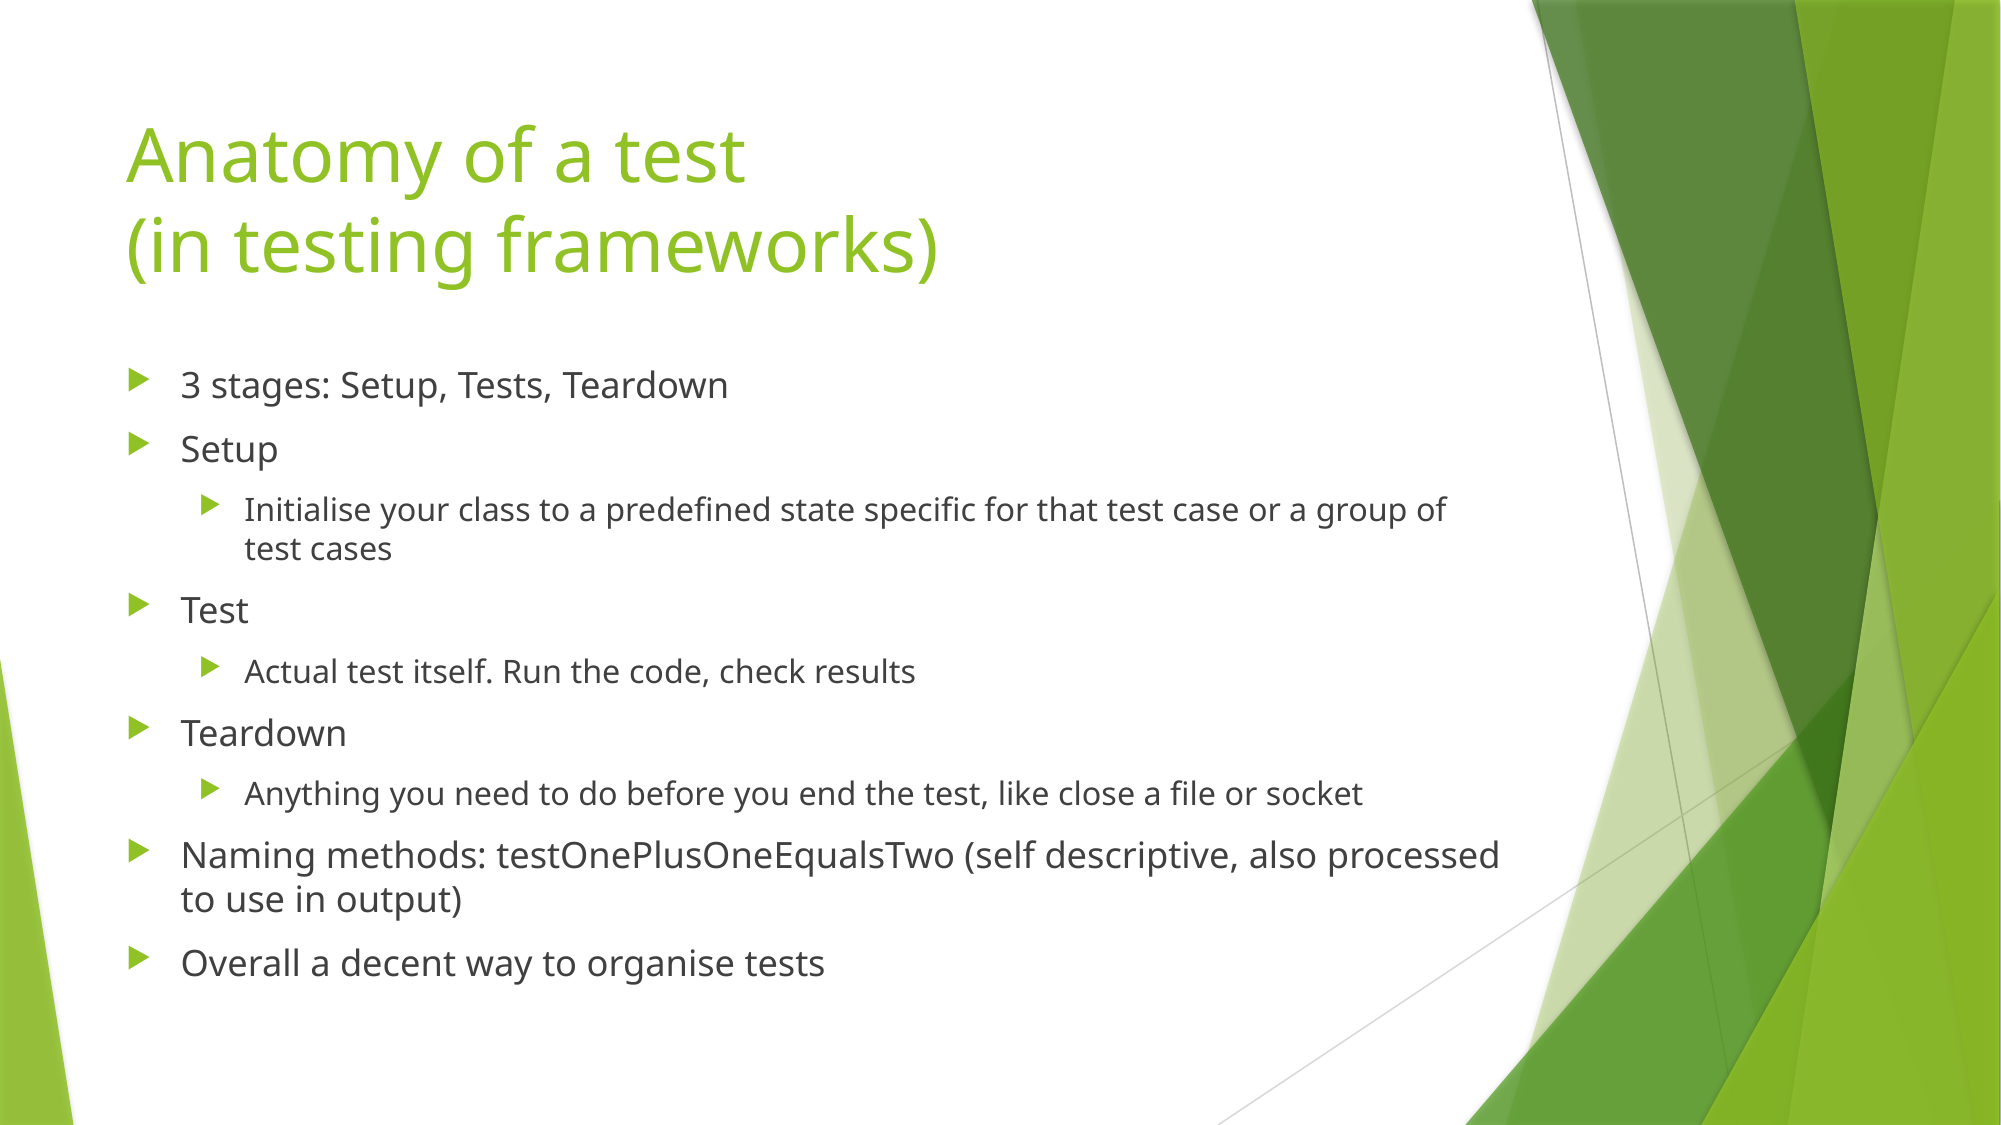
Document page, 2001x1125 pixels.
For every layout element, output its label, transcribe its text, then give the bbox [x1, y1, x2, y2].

title Anatomy of a test (in testing frameworks) [111, 99, 1522, 317]
list 3 stages: Setup, Tests, Teardown Setup Initialise your class to a predefined state specific for that test case or a group of test cases Test Actual test itself. Run the code, check results Teardown Anything you need to do before you end the test, like close a file or socket Naming methods: testOnePlusOneEqualsTwo (self descriptive, also processed to use in output) Overall a decent way to organise tests [111, 354, 1522, 992]
